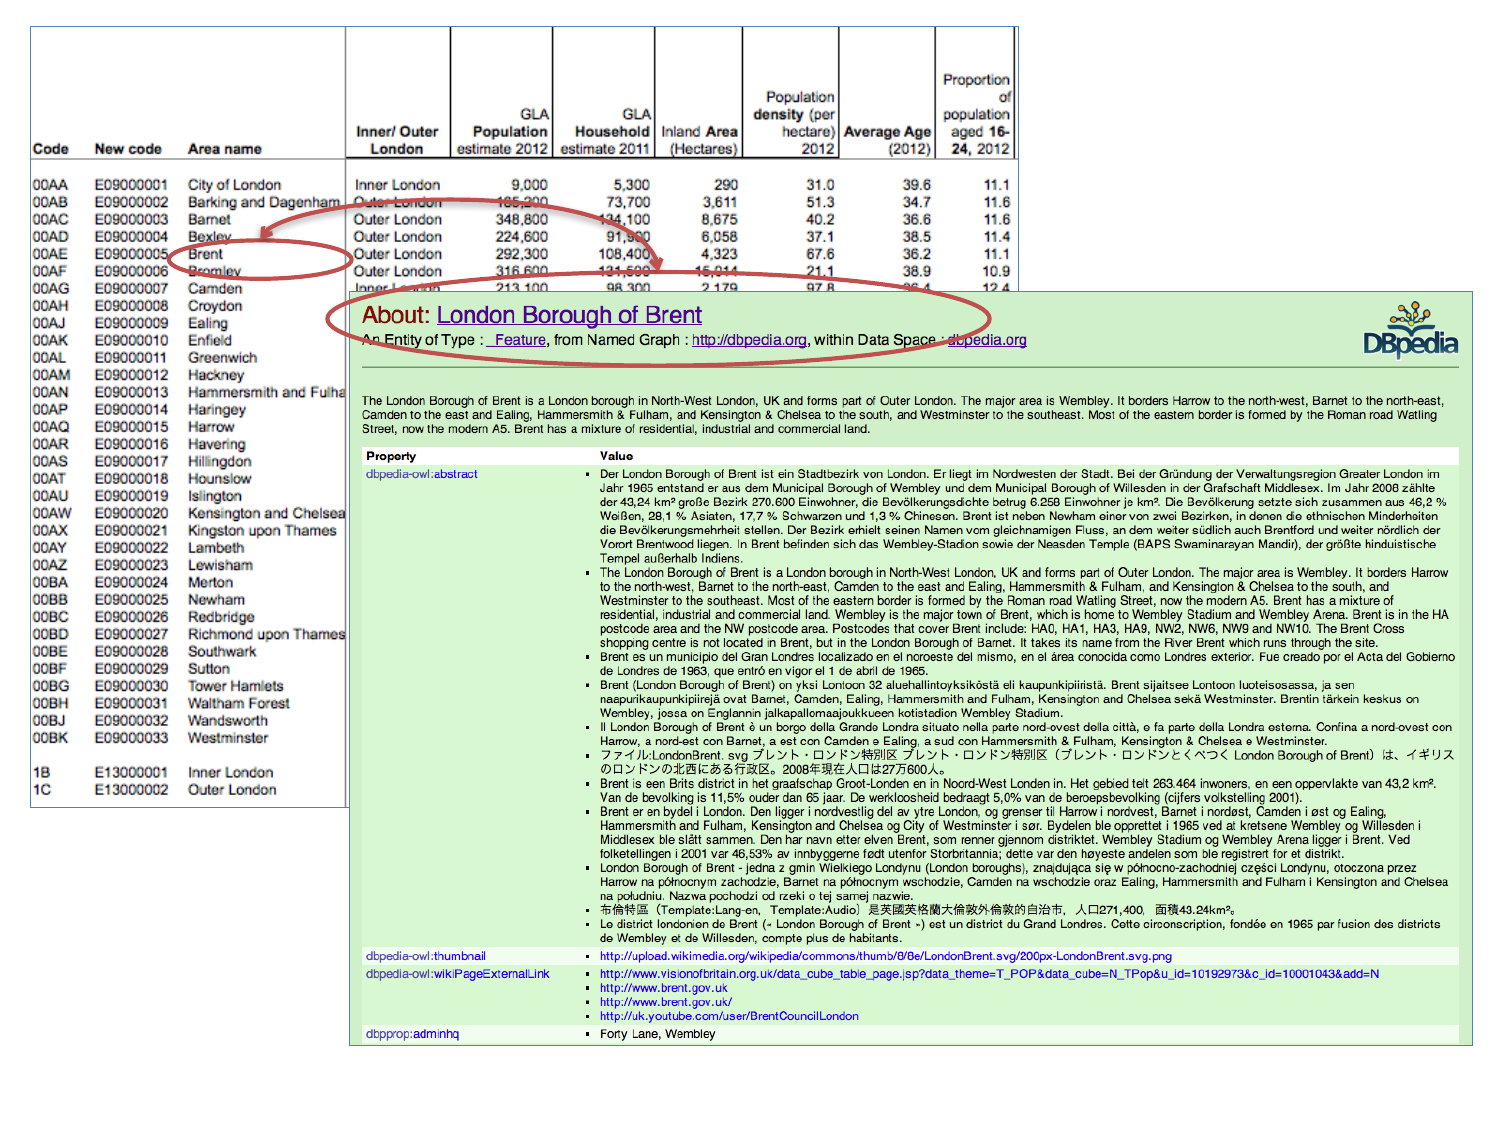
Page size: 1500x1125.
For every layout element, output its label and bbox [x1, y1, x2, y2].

picture [29, 26, 1474, 1046]
text_box [443, 56, 476, 456]
